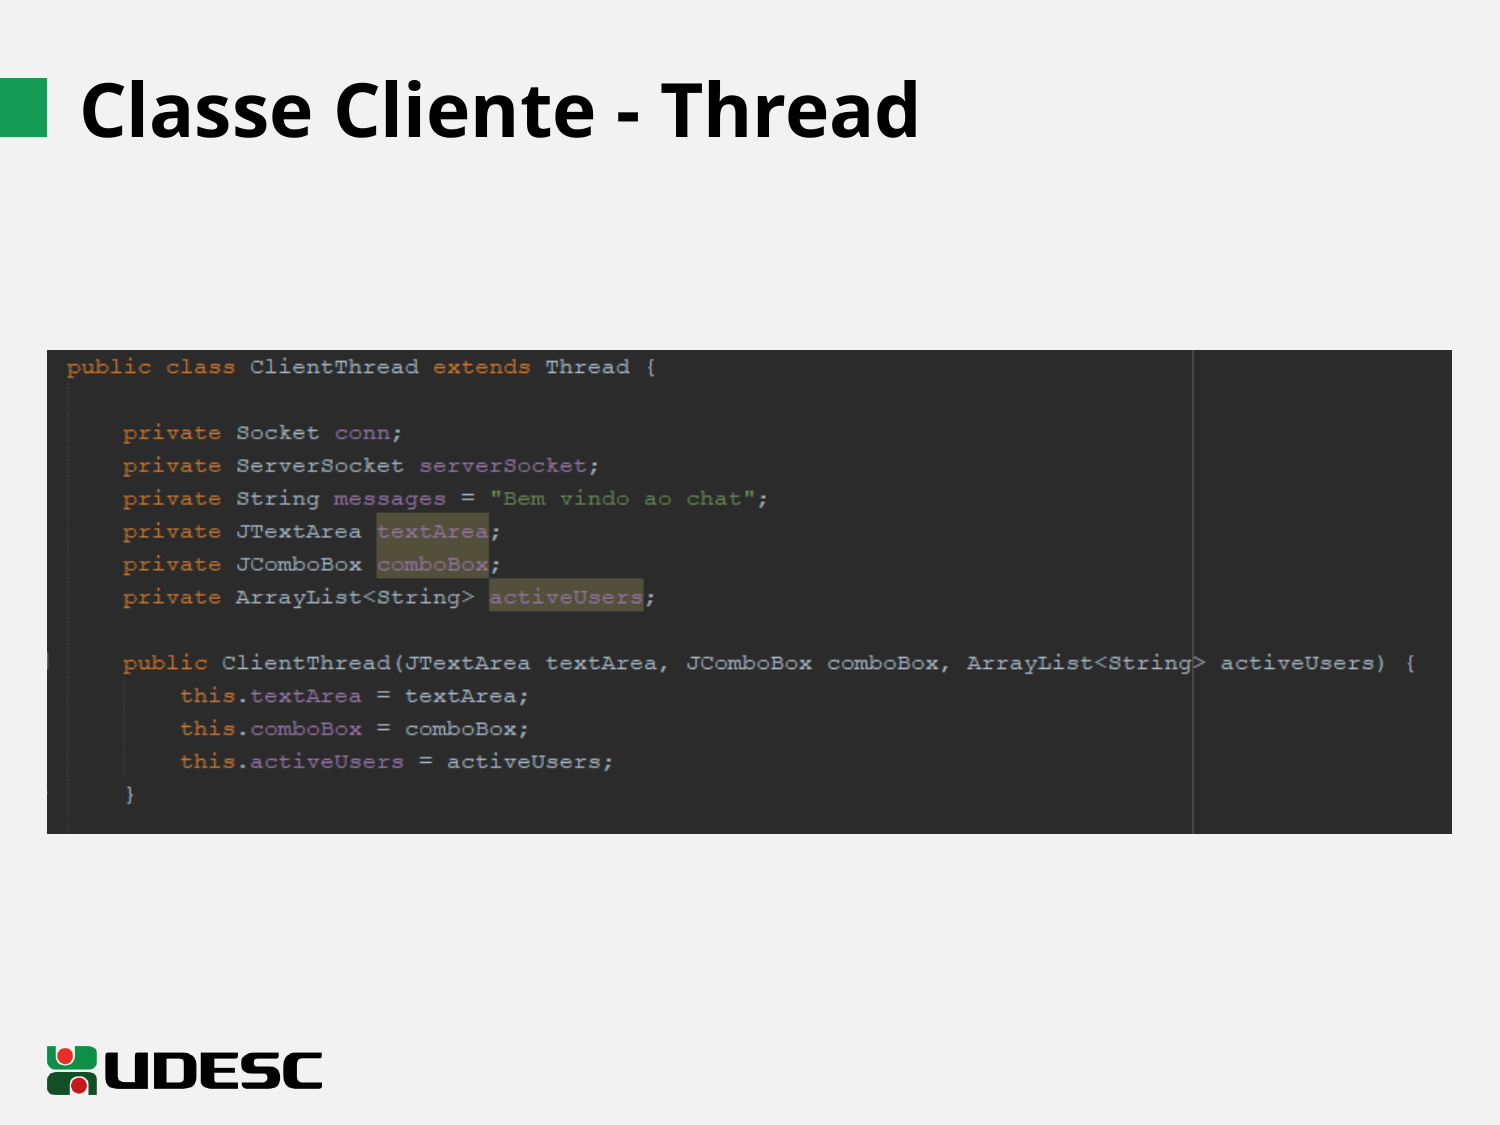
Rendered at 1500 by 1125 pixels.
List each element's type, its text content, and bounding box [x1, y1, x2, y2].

picture [46, 1046, 322, 1095]
text_box [0, 76, 49, 139]
text_box Classe Cliente - Thread [64, 54, 1223, 160]
picture [46, 350, 1452, 834]
